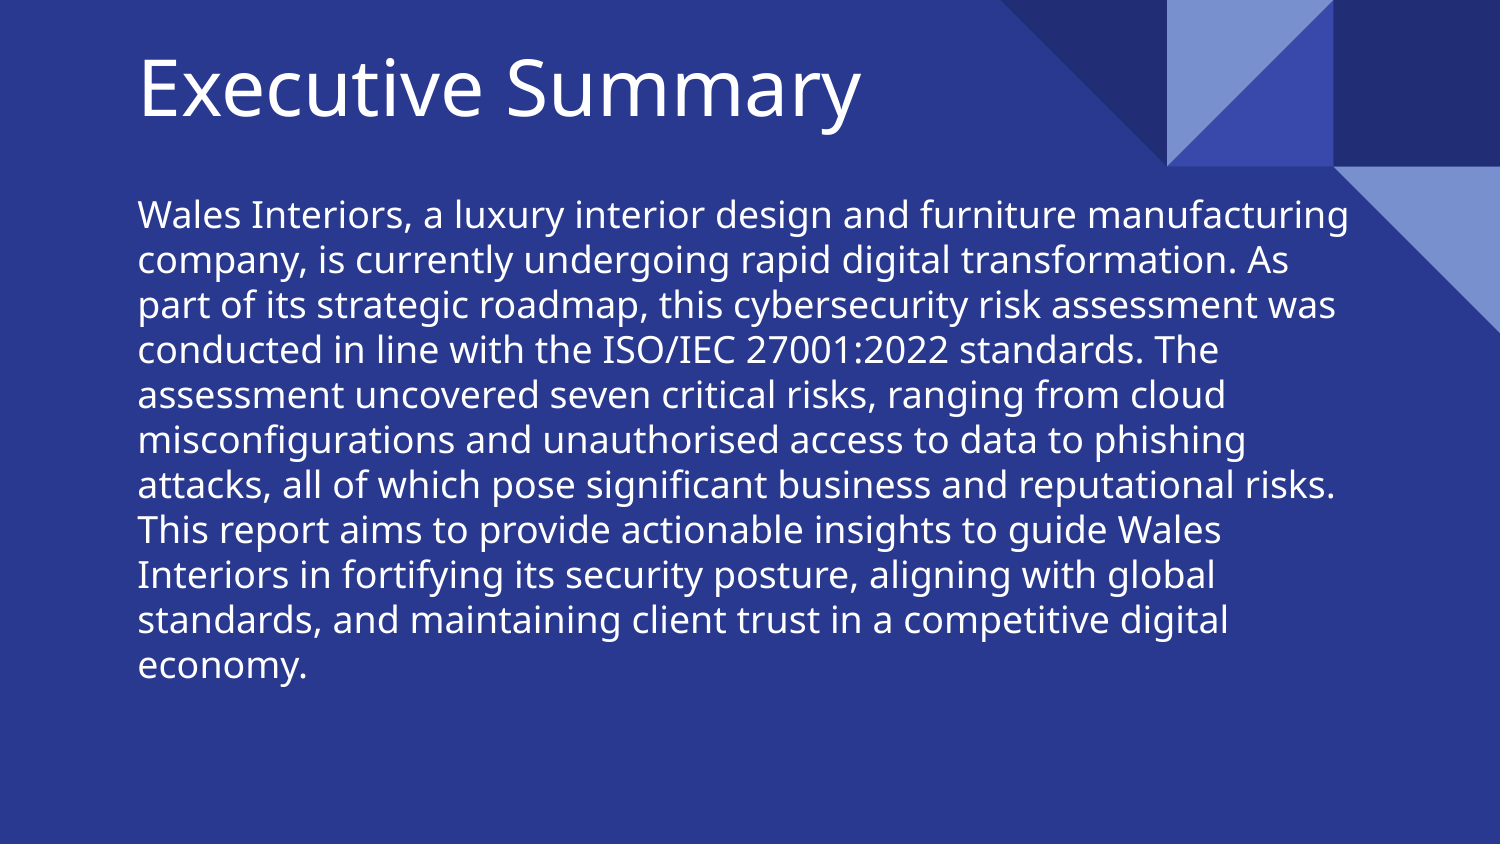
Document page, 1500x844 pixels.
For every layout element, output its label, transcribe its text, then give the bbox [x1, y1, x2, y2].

text_box Wales Interiors, a luxury interior design and furniture manufacturing company, is currently undergoing rapid digital transformation. As part of its strategic roadmap, this cybersecurity risk assessment was conducted in line with the ISO/IEC 27001:2022 standards. The assessment uncovered seven critical risks, ranging from cloud misconfigurations and unauthorised access to data to phishing attacks, all of which pose significant business and reputational risks. This report aims to provide actionable insights to guide Wales Interiors in fortifying its security posture, aligning with global standards, and maintaining client trust in a competitive digital economy. [122, 176, 1384, 737]
title Executive Summary [122, 16, 1472, 155]
